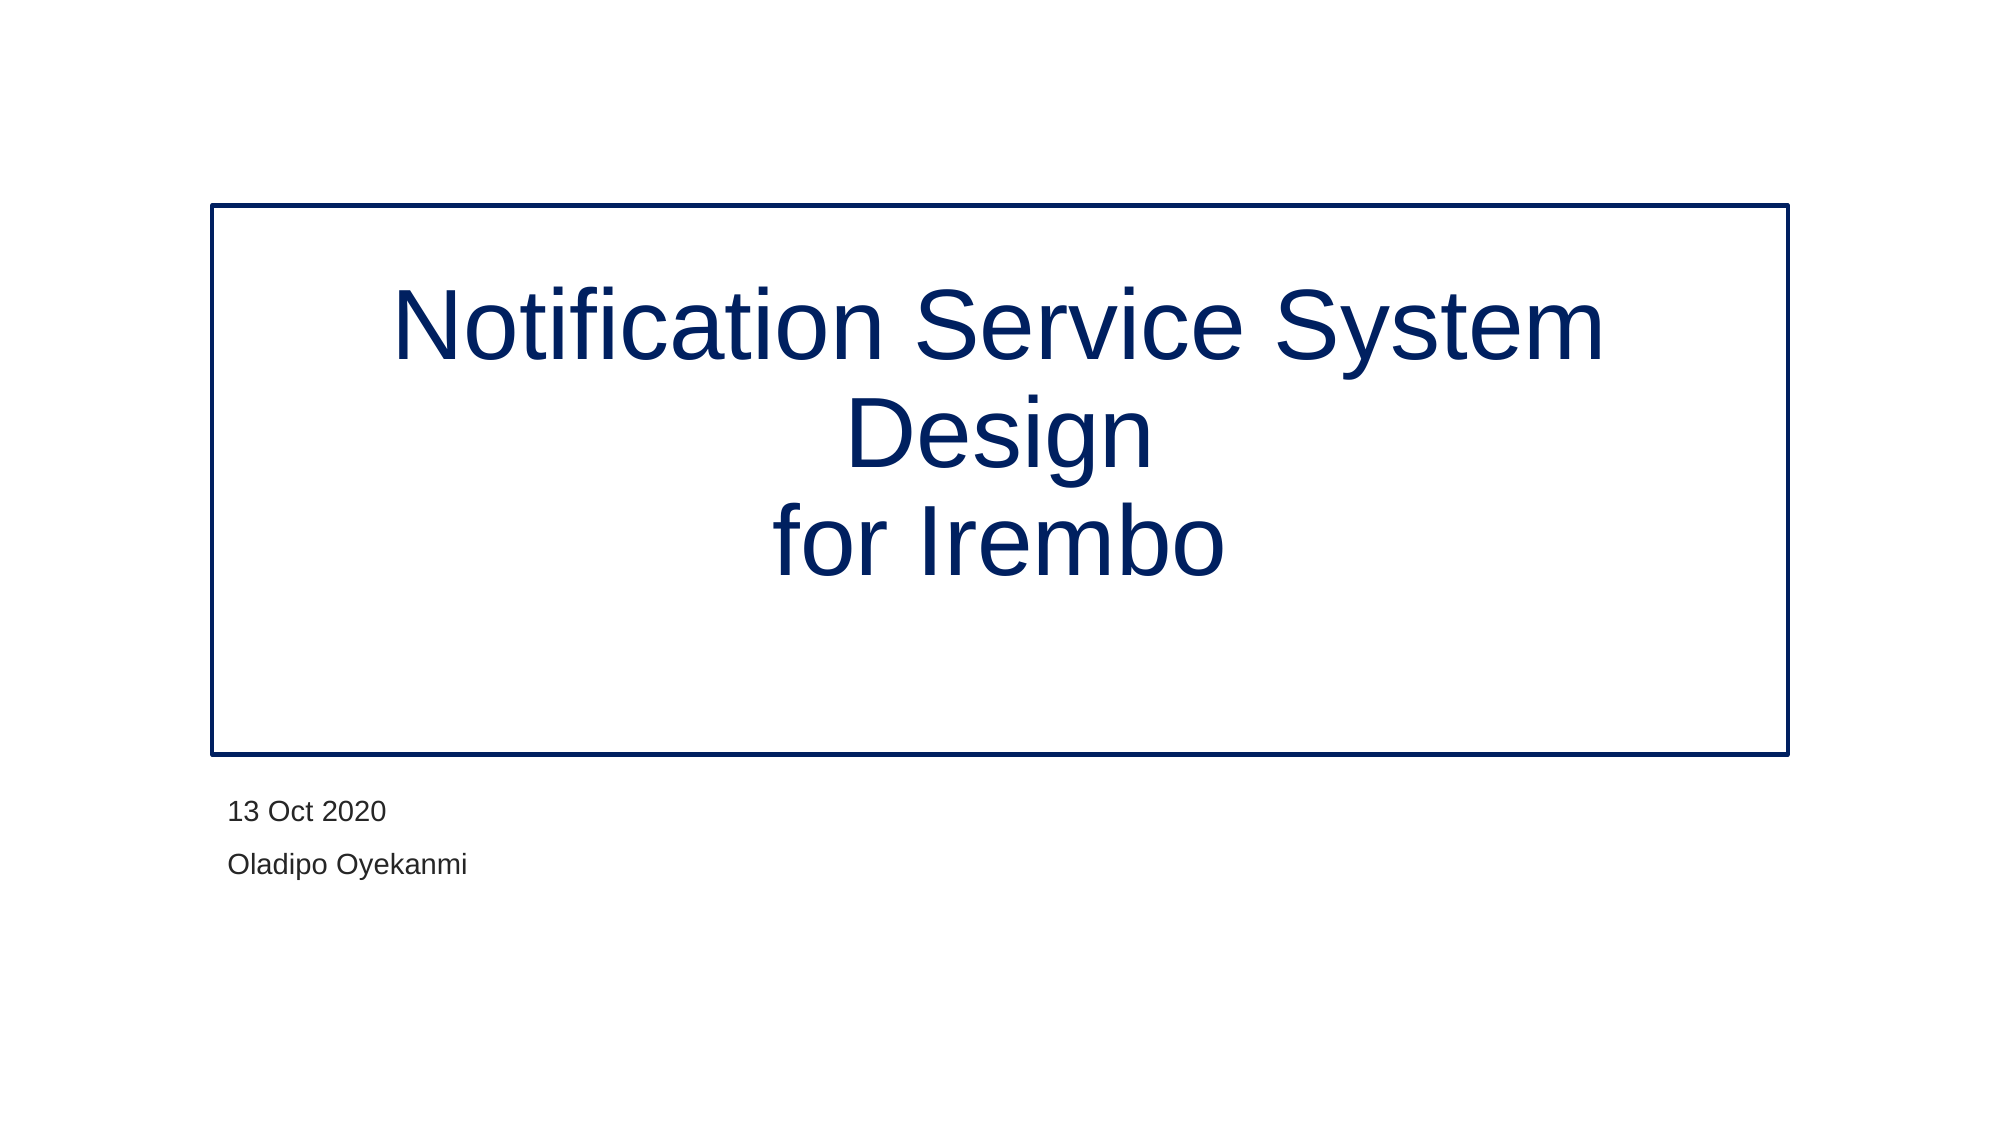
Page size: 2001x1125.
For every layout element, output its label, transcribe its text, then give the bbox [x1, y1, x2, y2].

title Notification Service System Design for Irembo [212, 205, 1788, 755]
subtitle 13 Oct 2020 Oladipo Oyekanmi [212, 789, 1788, 920]
